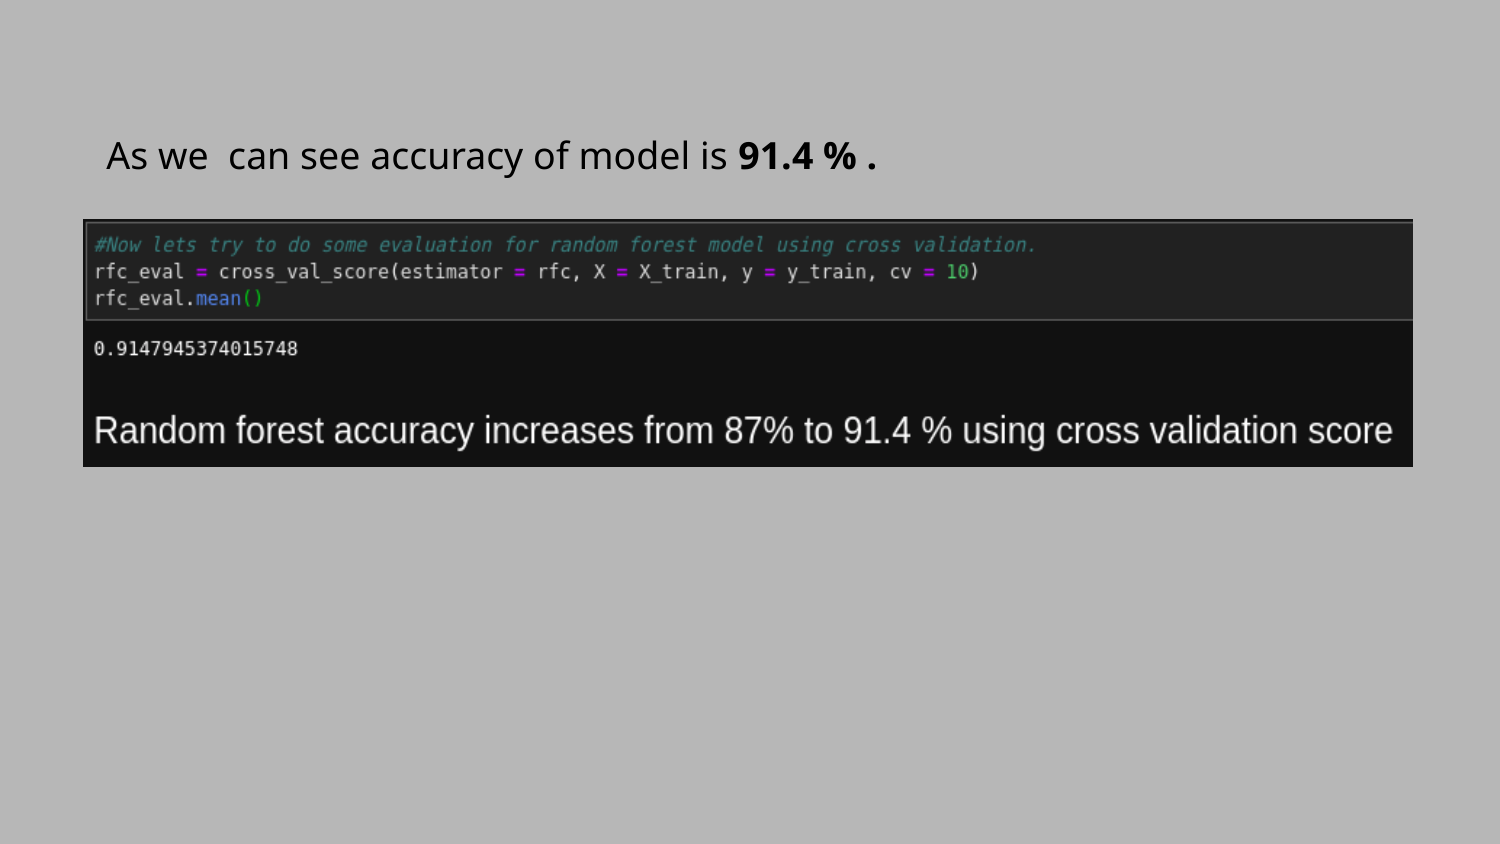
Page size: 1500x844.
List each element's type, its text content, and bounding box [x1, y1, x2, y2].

picture [82, 219, 1413, 467]
text_box As we can see accuracy of model is 91.4 % . [91, 116, 1214, 192]
